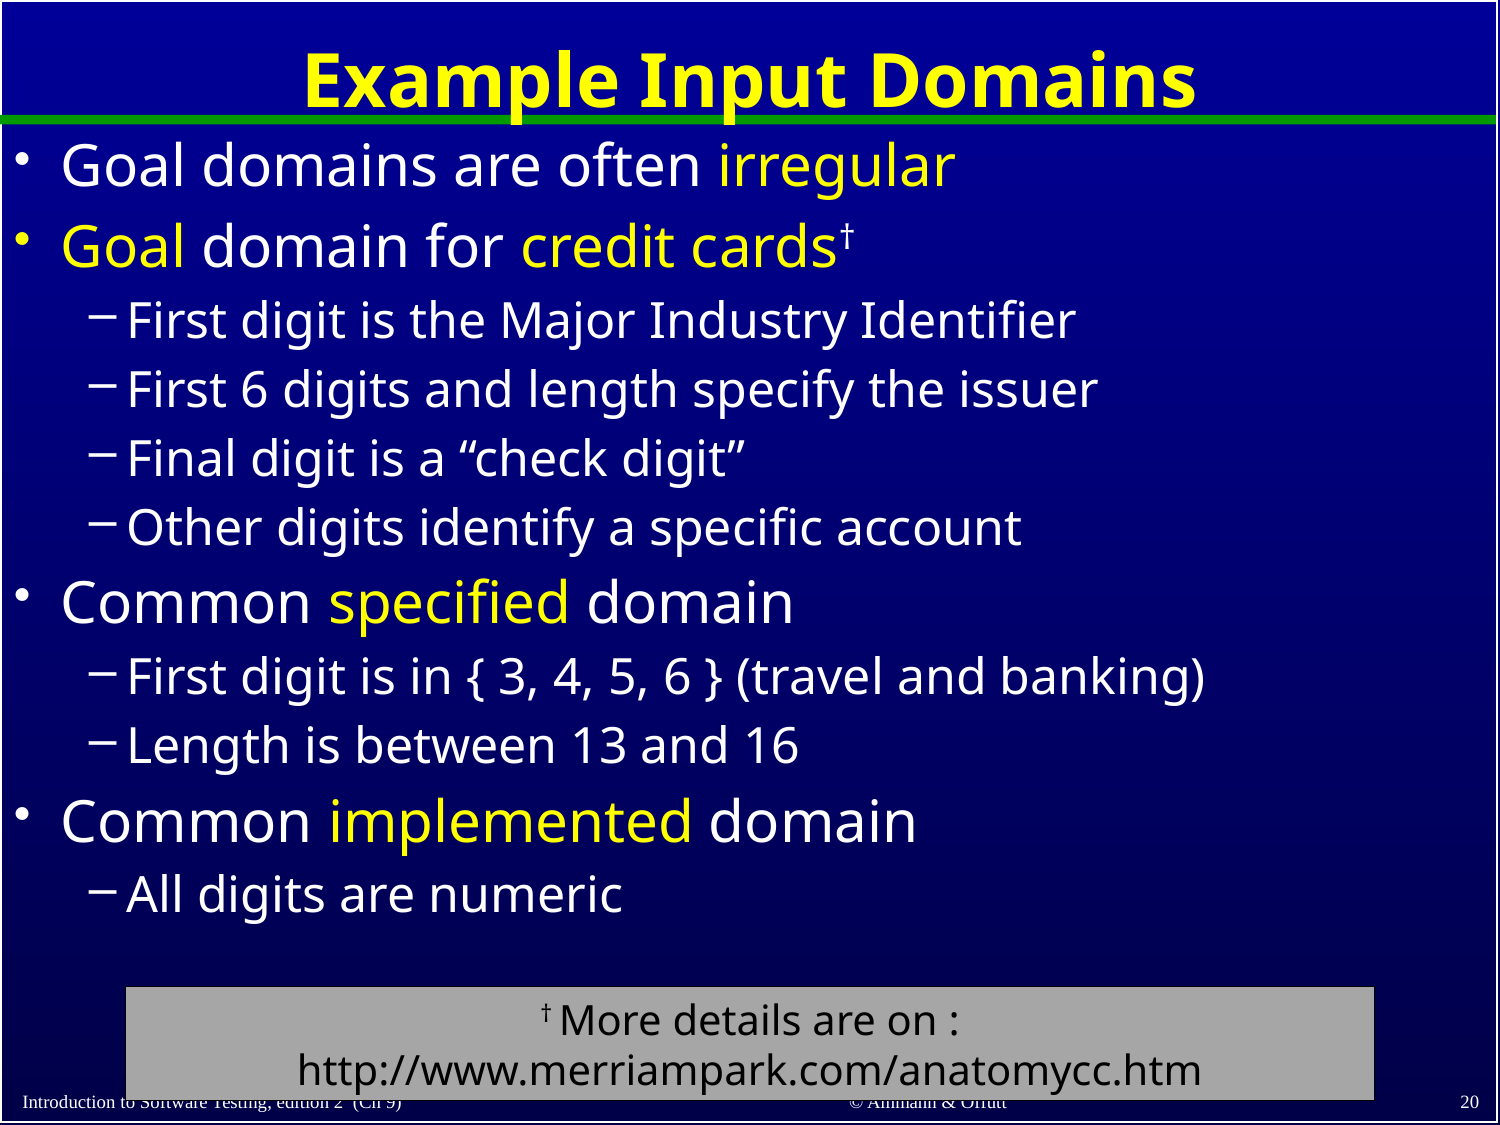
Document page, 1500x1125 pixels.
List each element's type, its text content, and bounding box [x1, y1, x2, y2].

text_box † More details are on : http://www.merriampark.com/anatomycc.htm [125, 986, 1375, 1101]
footer © Ammann & Offutt [690, 1101, 1166, 1121]
list Goal domains are often irregular Goal domain for credit cards† First digit is the Major Industry Identifier First 6 digits and length specify the issuer Final digit is a “check digit” Other digits identify a specific account Common specified domain First digit is in { 3, 4, 5, 6 } (travel and banking) Length is between 13 and 16 Common implemented domain All digits are numeric [0, 128, 1496, 1079]
slide_number Introduction to Software Testing, edition 2 (Ch 9) [6, 1078, 660, 1121]
slide_number 20 [1181, 1075, 1495, 1121]
title Example Input Domains [14, 15, 1486, 128]
